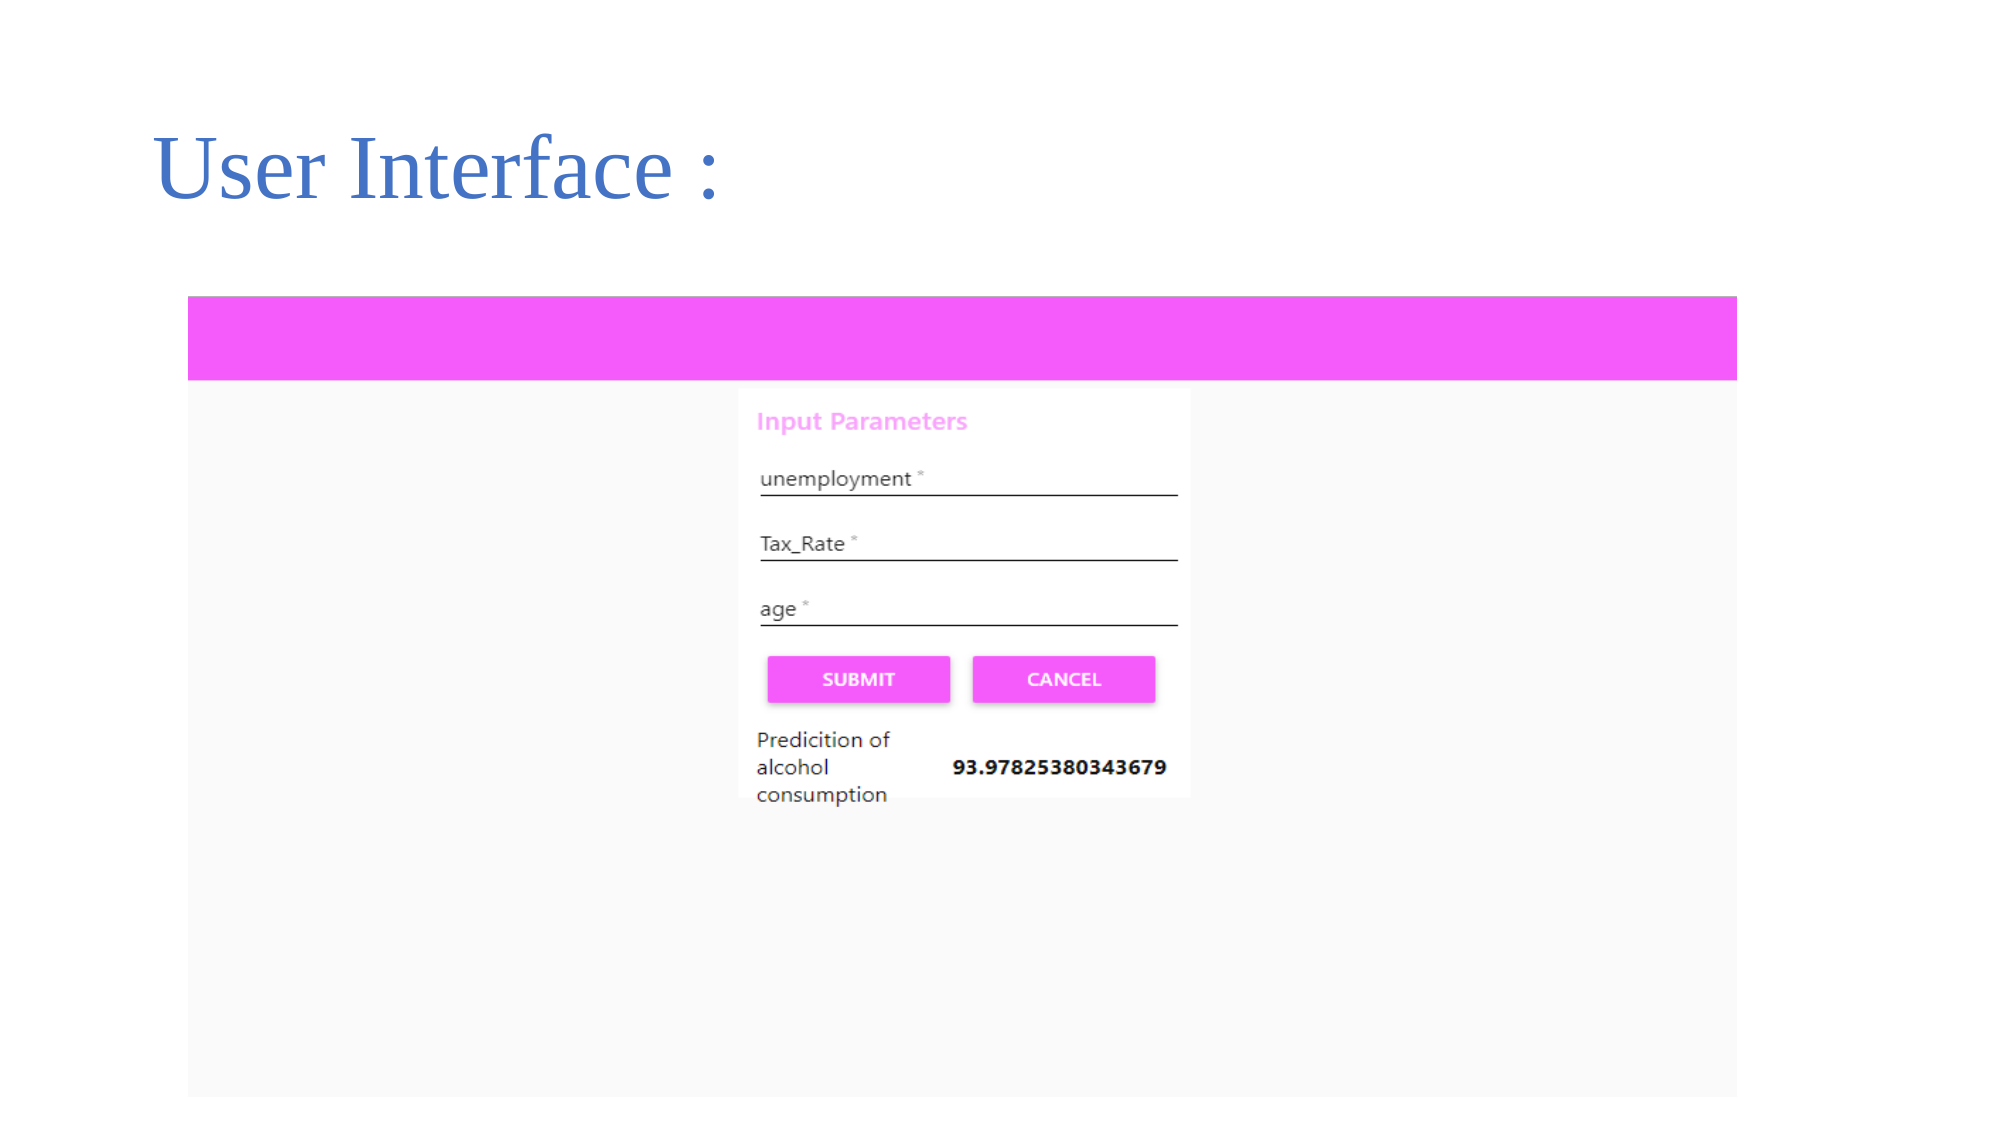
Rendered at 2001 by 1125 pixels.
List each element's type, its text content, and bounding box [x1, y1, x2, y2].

title User Interface : [137, 59, 1863, 278]
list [188, 296, 1737, 1097]
